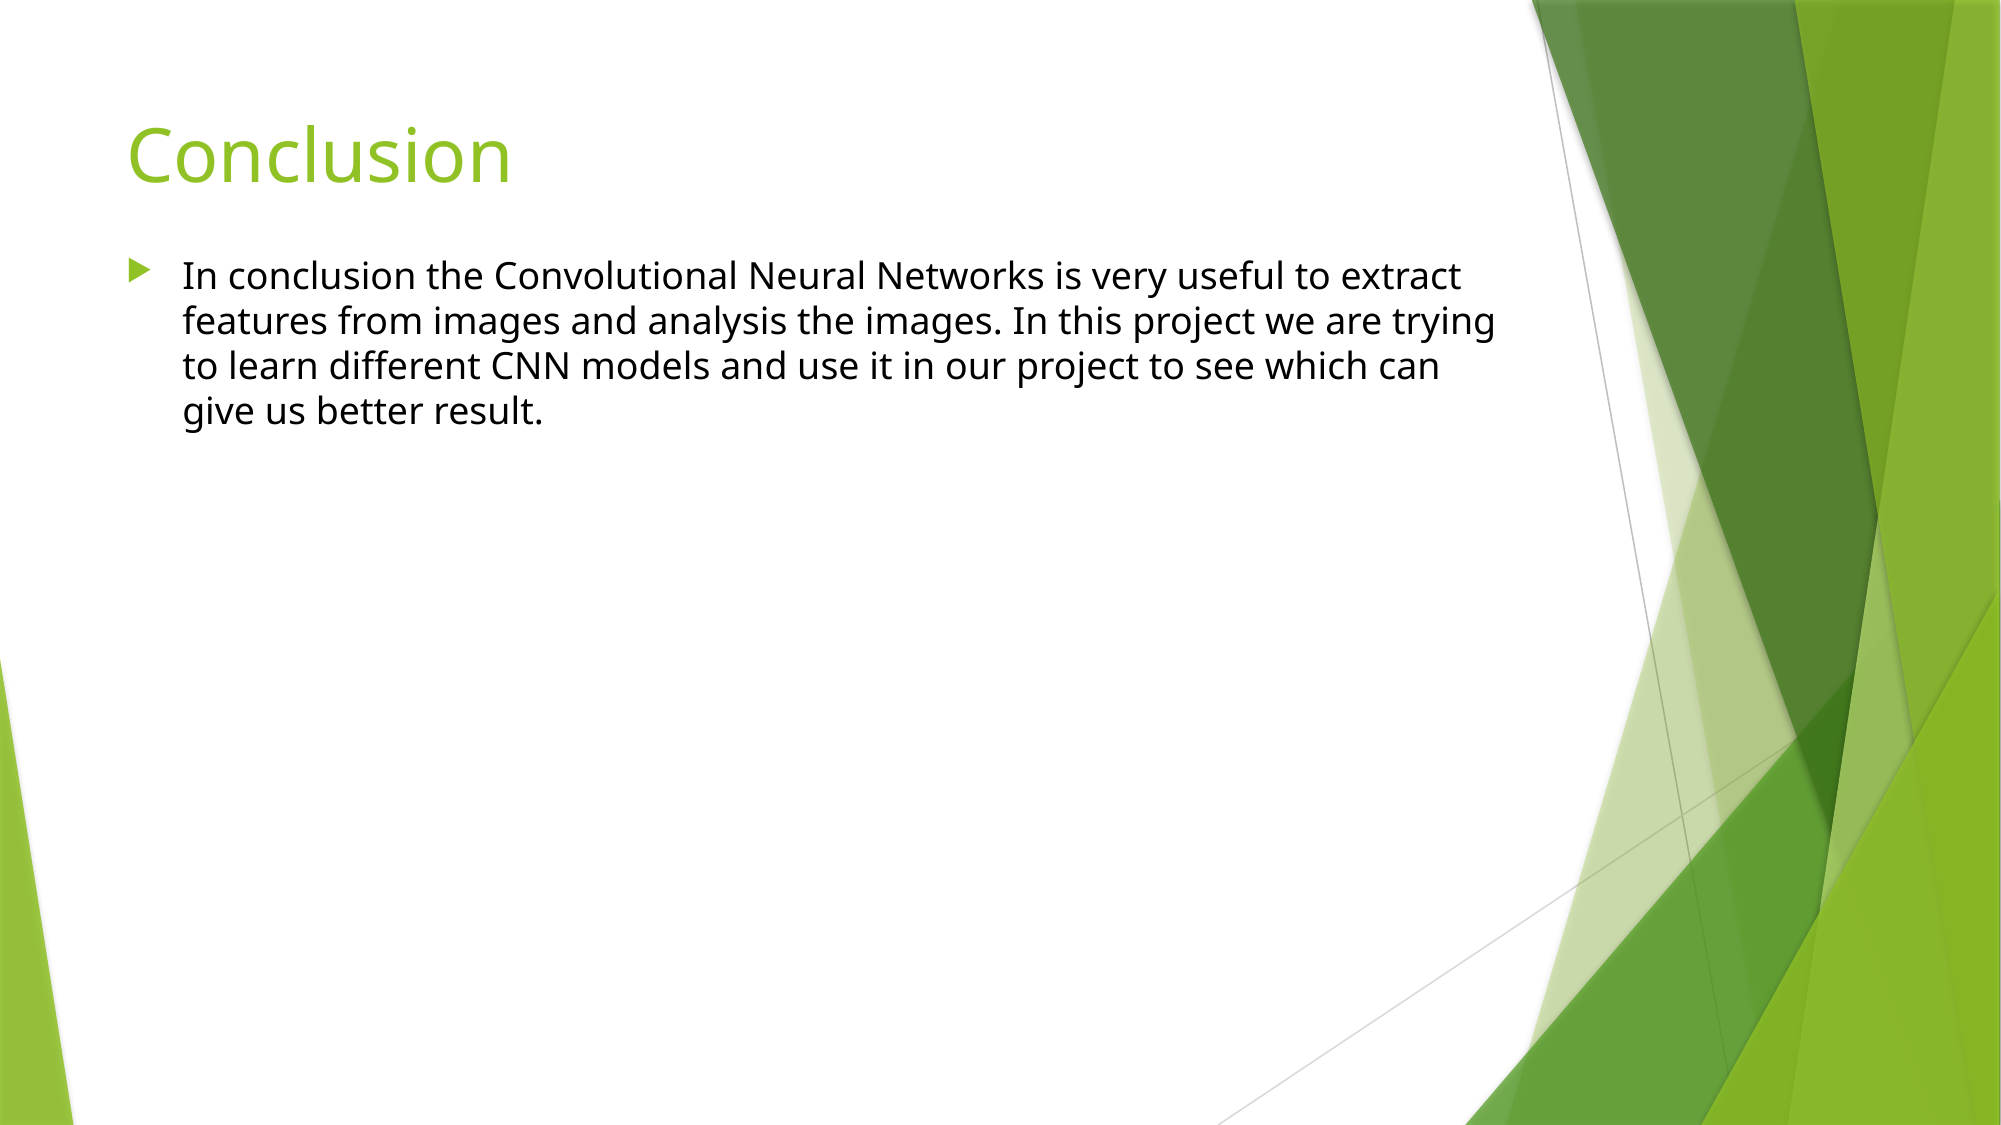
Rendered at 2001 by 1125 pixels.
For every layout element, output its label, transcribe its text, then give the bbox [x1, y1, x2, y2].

title Conclusion [111, 99, 1522, 244]
list In conclusion the Convolutional Neural Networks is very useful to extract features from images and analysis the images. In this project we are trying to learn different CNN models and use it in our project to see which can give us better result. [111, 244, 1522, 881]
